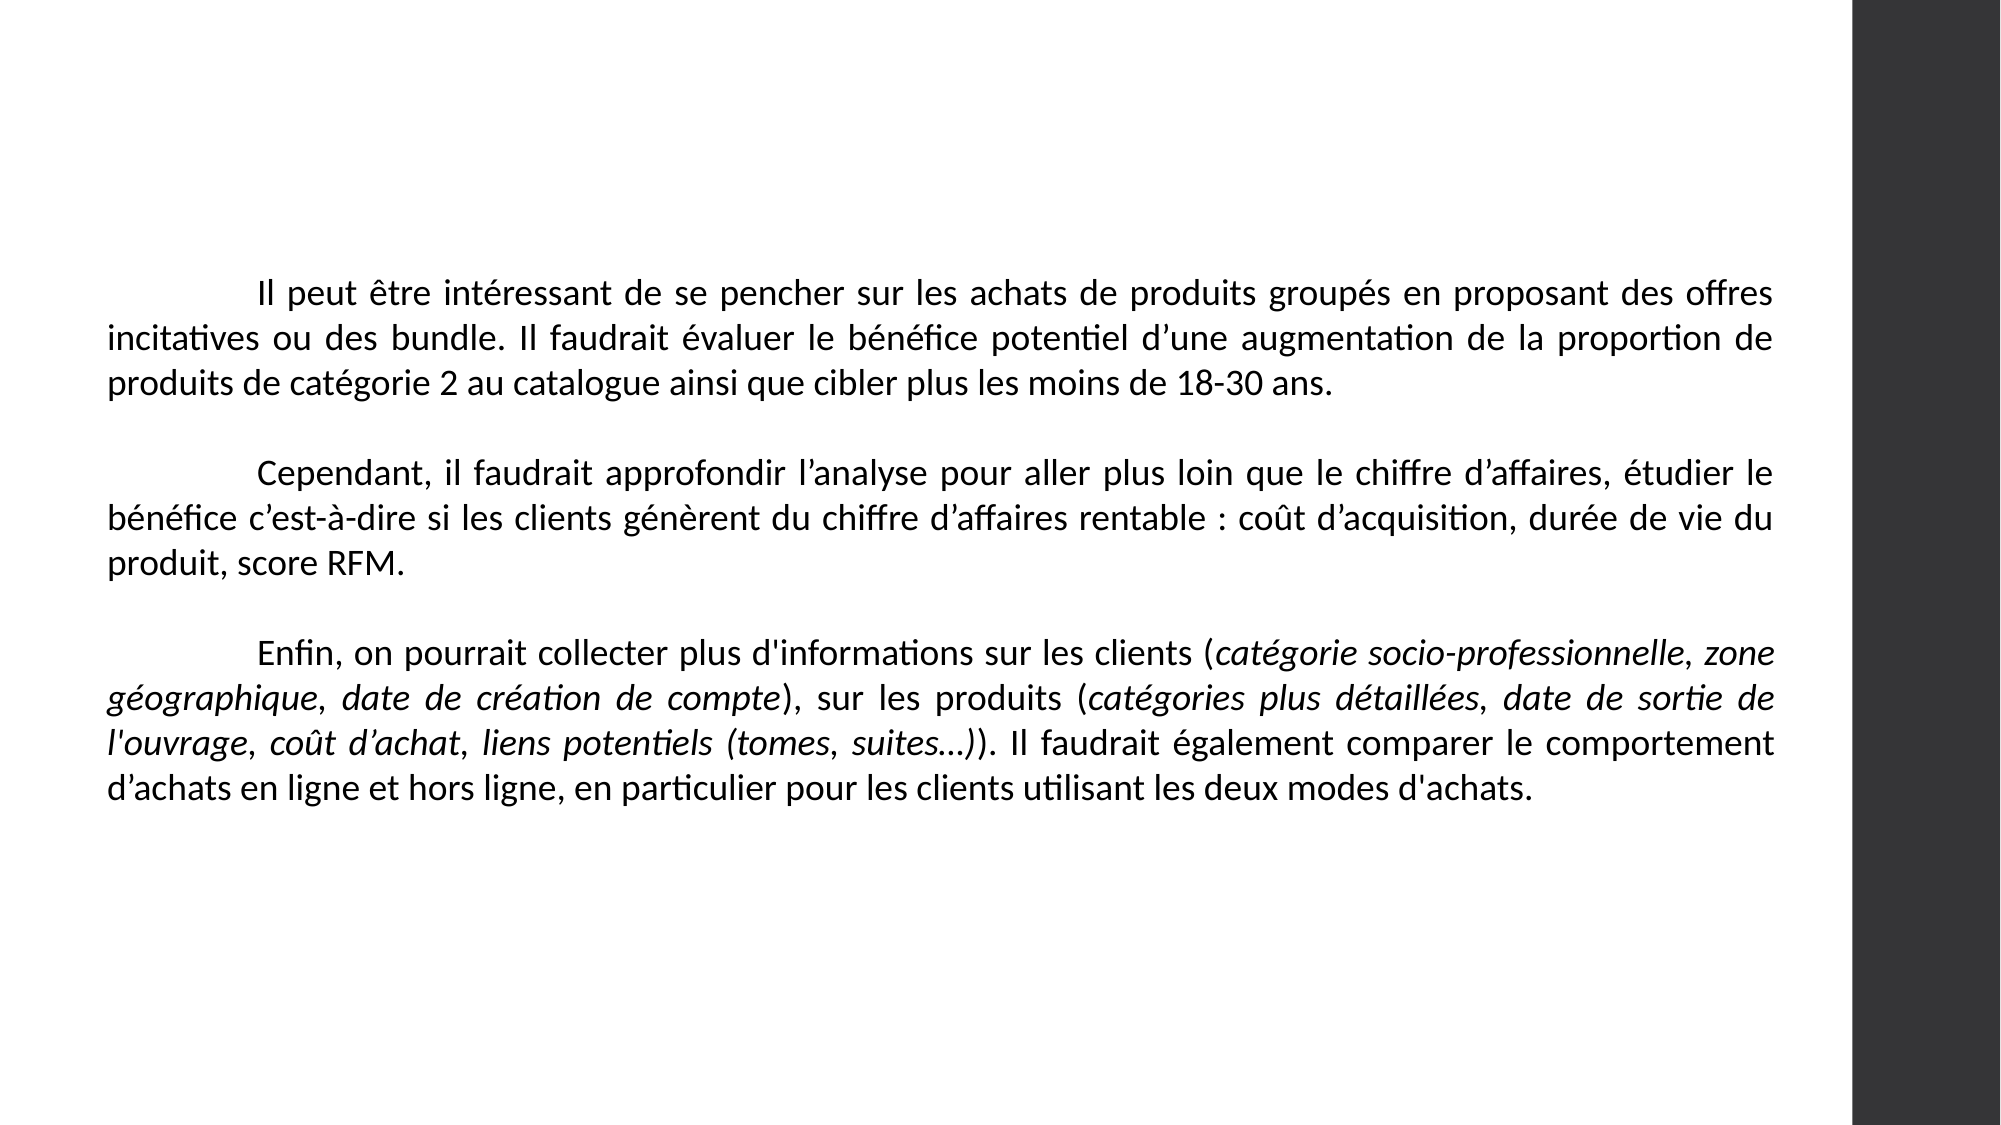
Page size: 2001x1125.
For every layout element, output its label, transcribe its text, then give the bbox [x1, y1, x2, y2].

list Il peut être intéressant de se pencher sur les achats de produits groupés en proposant des offres incitatives ou des bundle. Il faudrait évaluer le bénéfice potentiel d’une augmentation de la proportion de produits de catégorie 2 au catalogue ainsi que cibler plus les moins de 18-30 ans. Cependant, il faudrait approfondir l’analyse pour aller plus loin que le chiffre d’affaires, étudier le bénéfice c’est-à-dire si les clients génèrent du chiffre d’affaires rentable : coût d’acquisition, durée de vie du produit, score RFM. Enfin, on pourrait collecter plus d'informations sur les clients (catégorie socio-professionnelle, zone géographique, date de création de compte), sur les produits (catégories plus détaillées, date de sortie de l'ouvrage, coût d’achat, liens potentiels (tomes, suites…)). Il faudrait également comparer le comportement d’achats en ligne et hors ligne, en particulier pour les clients utilisant les deux modes d'achats. [92, 260, 1791, 865]
